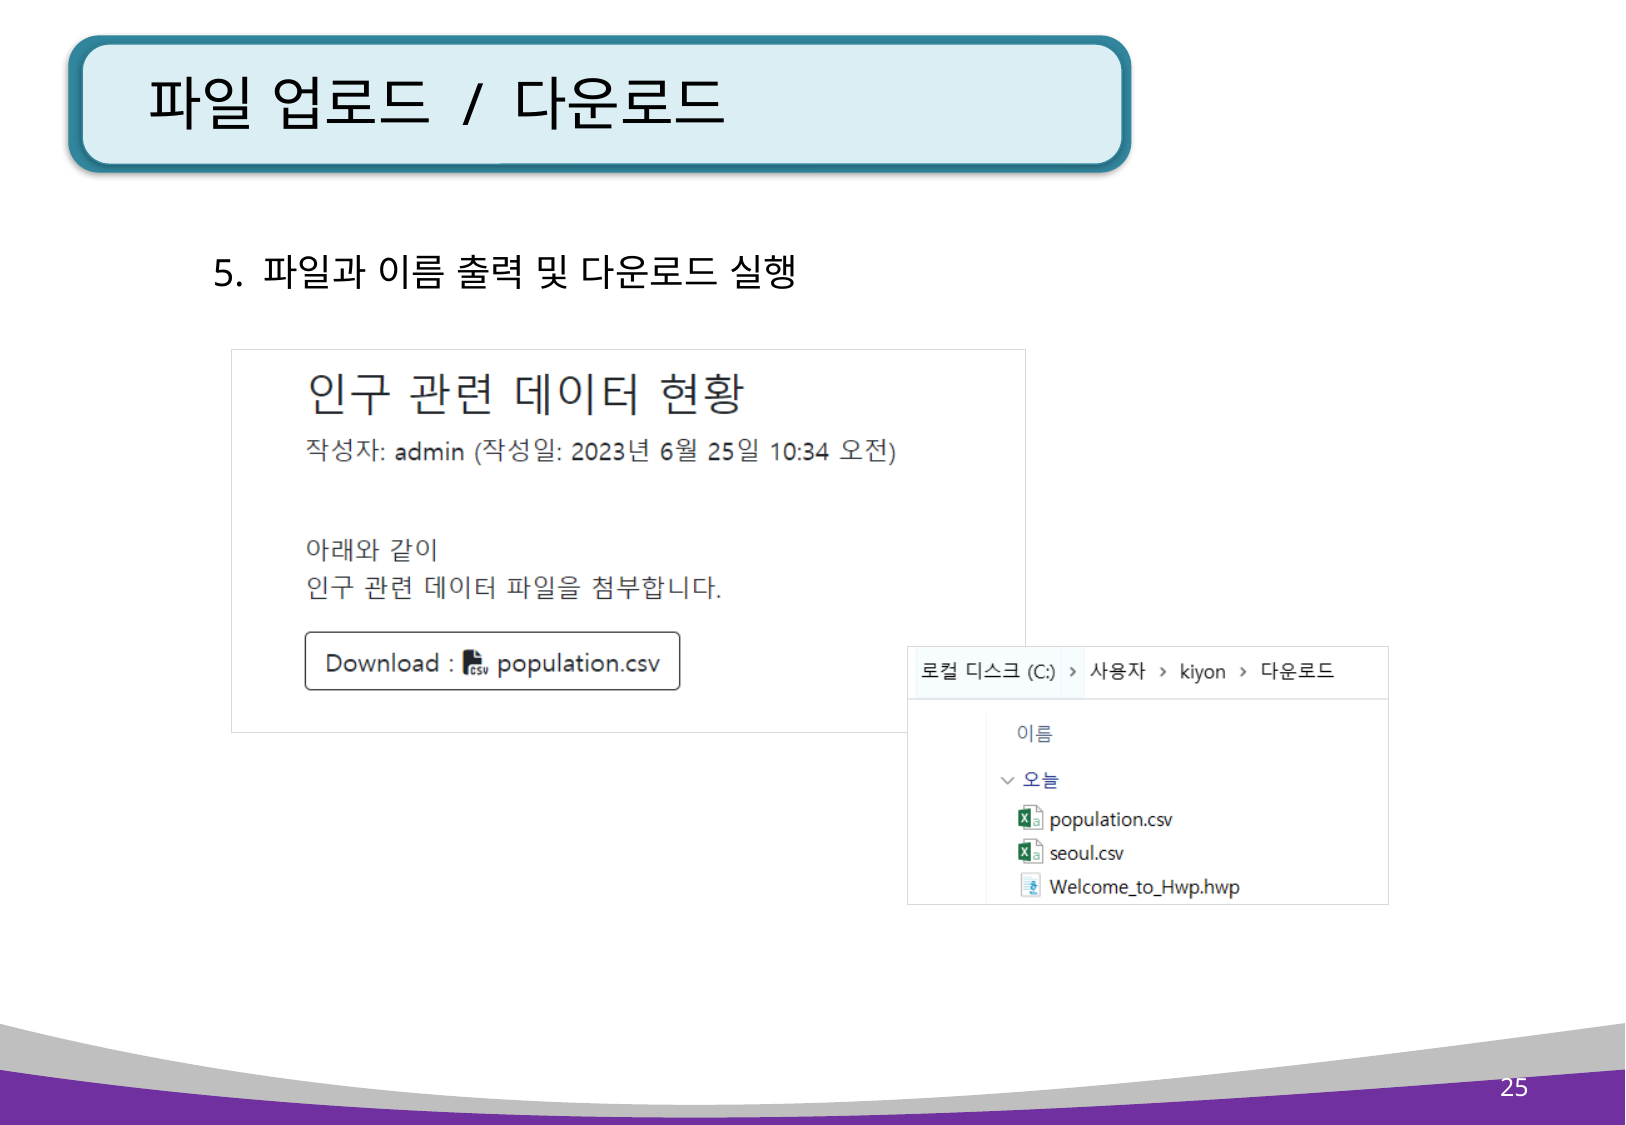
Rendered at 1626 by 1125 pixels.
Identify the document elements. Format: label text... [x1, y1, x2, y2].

text_box 5. 파일과 이름 출력 및 다운로드 실행 [198, 219, 1108, 302]
slide_number 25 [1452, 1058, 1544, 1119]
title 파일 업로드 / 다운로드 [103, 32, 1121, 173]
picture [230, 348, 1389, 906]
